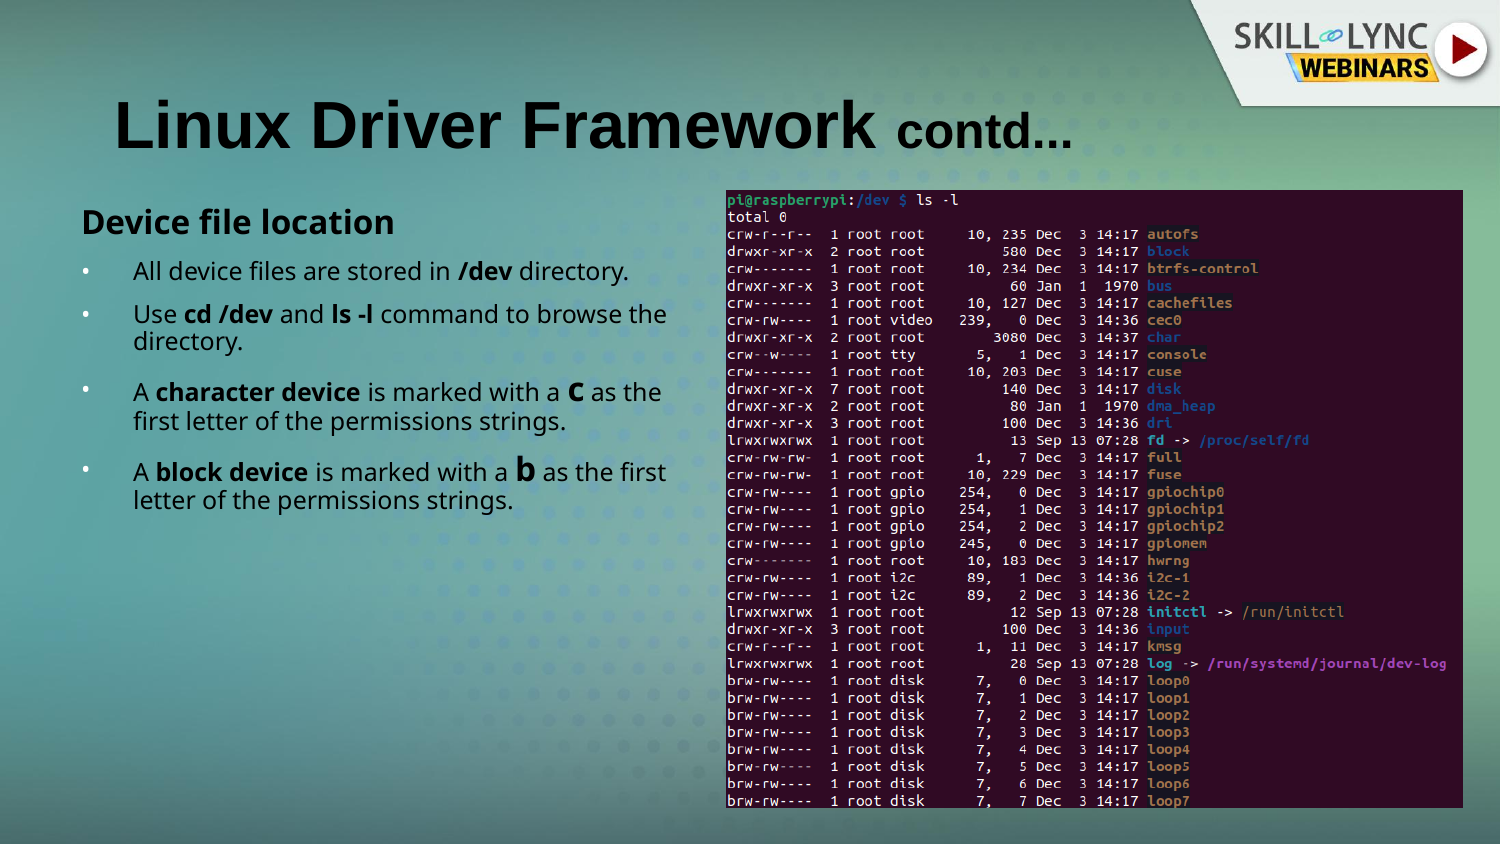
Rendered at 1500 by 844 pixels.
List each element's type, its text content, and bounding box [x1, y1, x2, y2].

list Device file location All device files are stored in /dev directory. Use cd /dev and ls -l command to browse the directory. A character device is marked with a c as the first letter of the permissions strings. A block device is marked with a b as the first letter of the permissions strings. [46, 200, 685, 737]
picture [0, 0, 1500, 844]
title Linux Driver Framework contd... [103, 44, 1397, 208]
